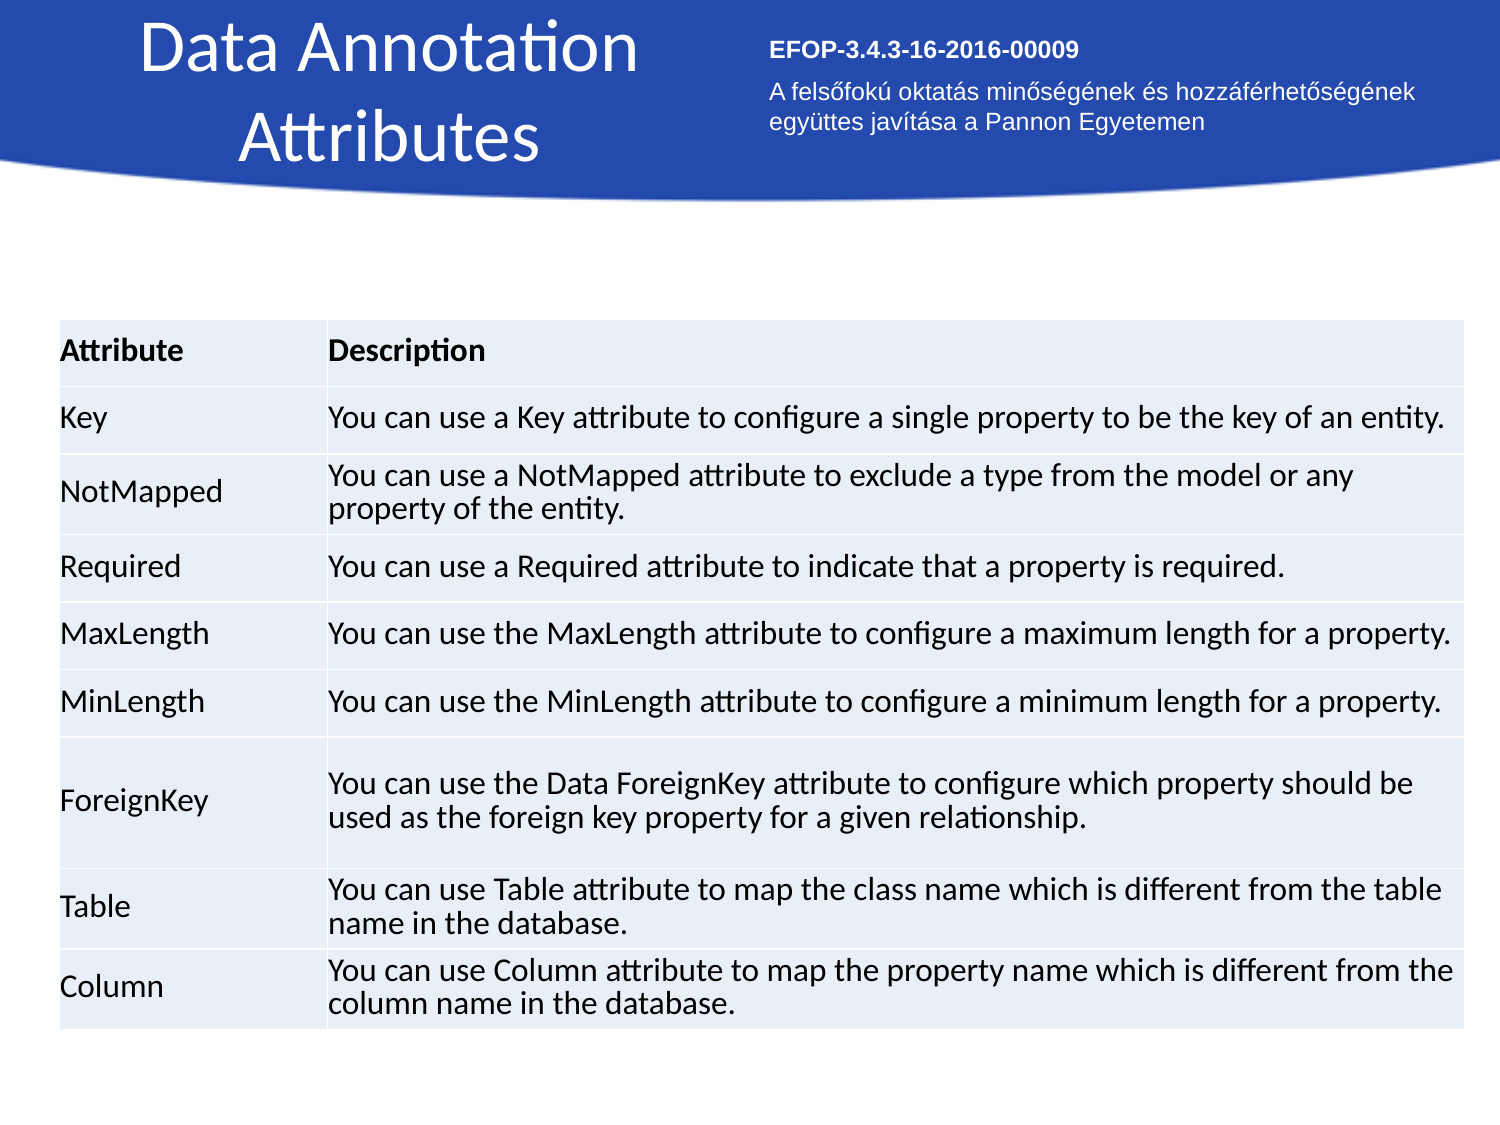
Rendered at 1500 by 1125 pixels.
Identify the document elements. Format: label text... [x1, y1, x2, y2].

table_cell MinLength [60, 670, 327, 736]
text_box Data Annotation Attributes [41, 0, 739, 173]
table_cell You can use a Key attribute to configure a single property to be the key of an entity. [328, 387, 1464, 453]
table_cell NotMapped [60, 455, 327, 534]
picture [0, 0, 1500, 1125]
table_cell You can use the MinLength attribute to configure a minimum length for a property. [328, 670, 1464, 736]
table_cell Table [60, 869, 327, 948]
table_cell You can use the MaxLength attribute to configure a maximum length for a property. [328, 603, 1464, 669]
table_cell You can use the Data ForeignKey attribute to configure which property should be used as the foreign key property for a given relationship. [328, 738, 1464, 868]
table_cell Column [60, 950, 327, 1029]
table_cell You can use Table attribute to map the class name which is different from the table name in the database. [328, 869, 1464, 948]
table_cell Required [60, 535, 327, 601]
table_cell You can use a NotMapped attribute to exclude a type from the model or any property of the entity. [328, 455, 1464, 534]
table_cell Key [60, 387, 327, 453]
table_header Attribute [60, 320, 327, 386]
table_cell MaxLength [60, 603, 327, 669]
table_cell ForeignKey [60, 738, 327, 868]
table_cell You can use a Required attribute to indicate that a property is required. [328, 535, 1464, 601]
table_cell You can use Column attribute to map the property name which is different from the column name in the database. [328, 950, 1464, 1029]
text_box EFOP-3.4.3-16-2016-00009 A felsőfokú oktatás minőségének és hozzáférhetőségének együttes javítása a Pannon Egyetemen [754, 25, 1465, 143]
table_header Description [328, 320, 1464, 386]
